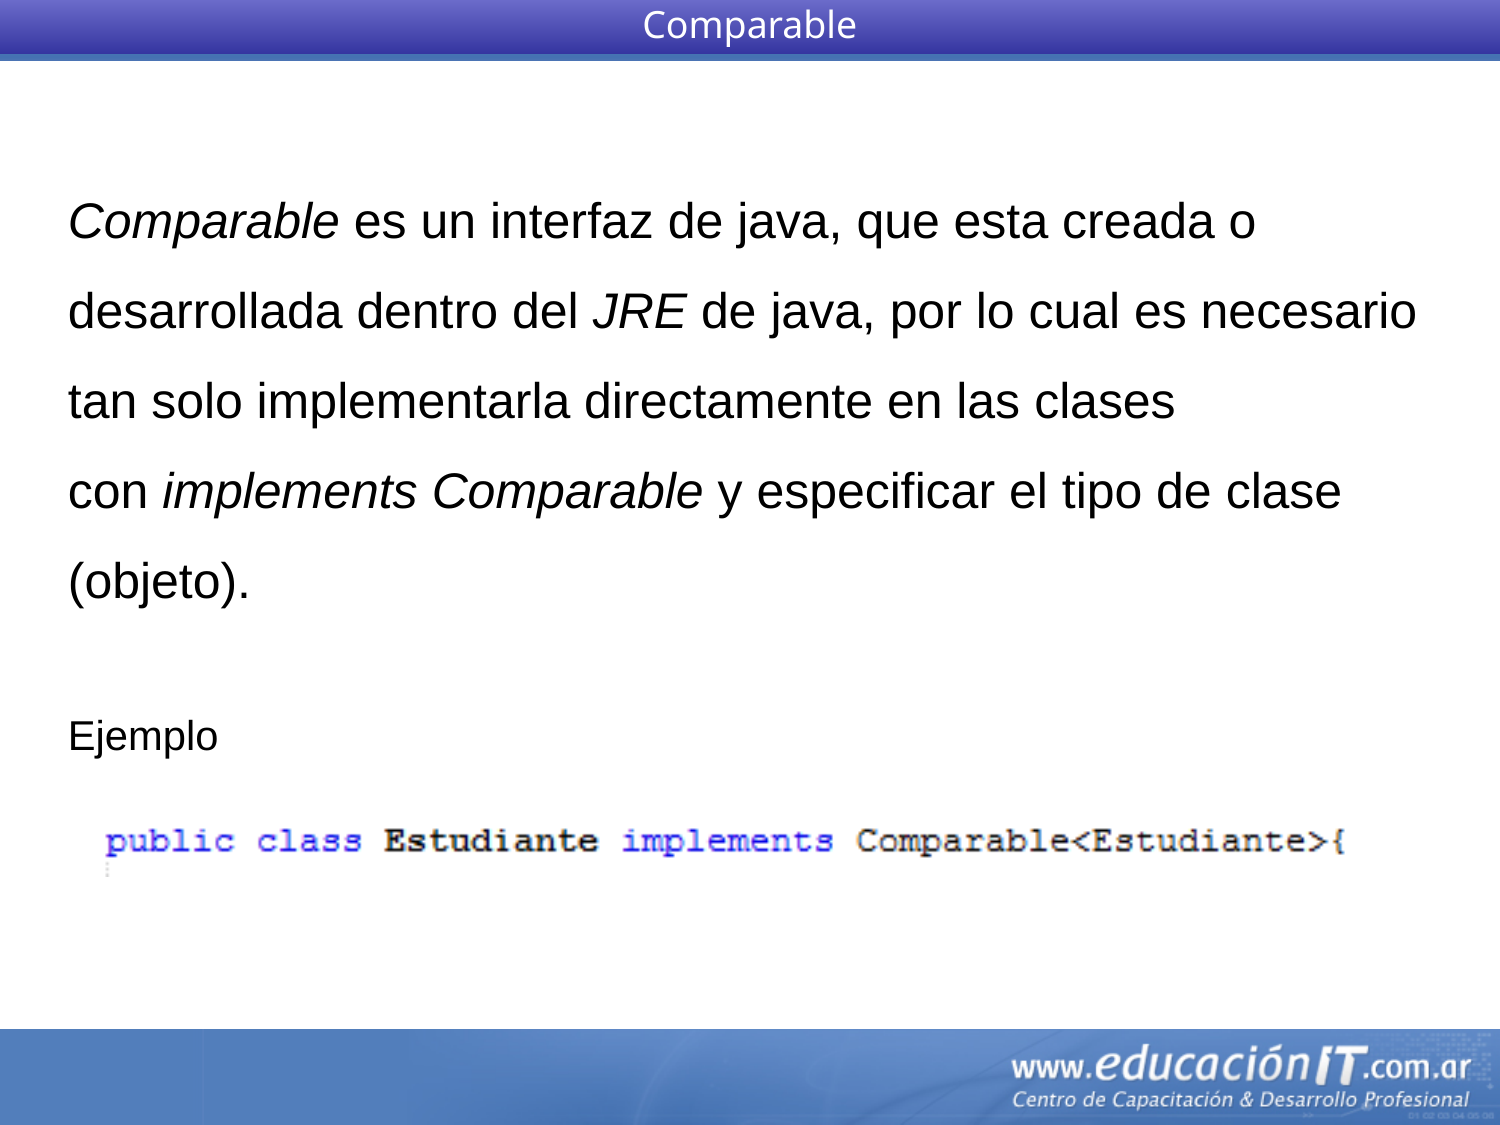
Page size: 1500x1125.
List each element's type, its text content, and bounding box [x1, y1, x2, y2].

picture [88, 819, 1369, 877]
text_box Comparable es un interfaz de java, que esta creada o desarrollada dentro del JRE de java, por lo cual es necesario tan solo implementarla directamente en las clases con implements Comparable y especificar el tipo de clase (objeto). Ejemplo [53, 151, 1447, 841]
picture [0, 54, 1500, 61]
text_box Comparable [0, 0, 1500, 54]
picture [0, 1029, 1500, 1125]
